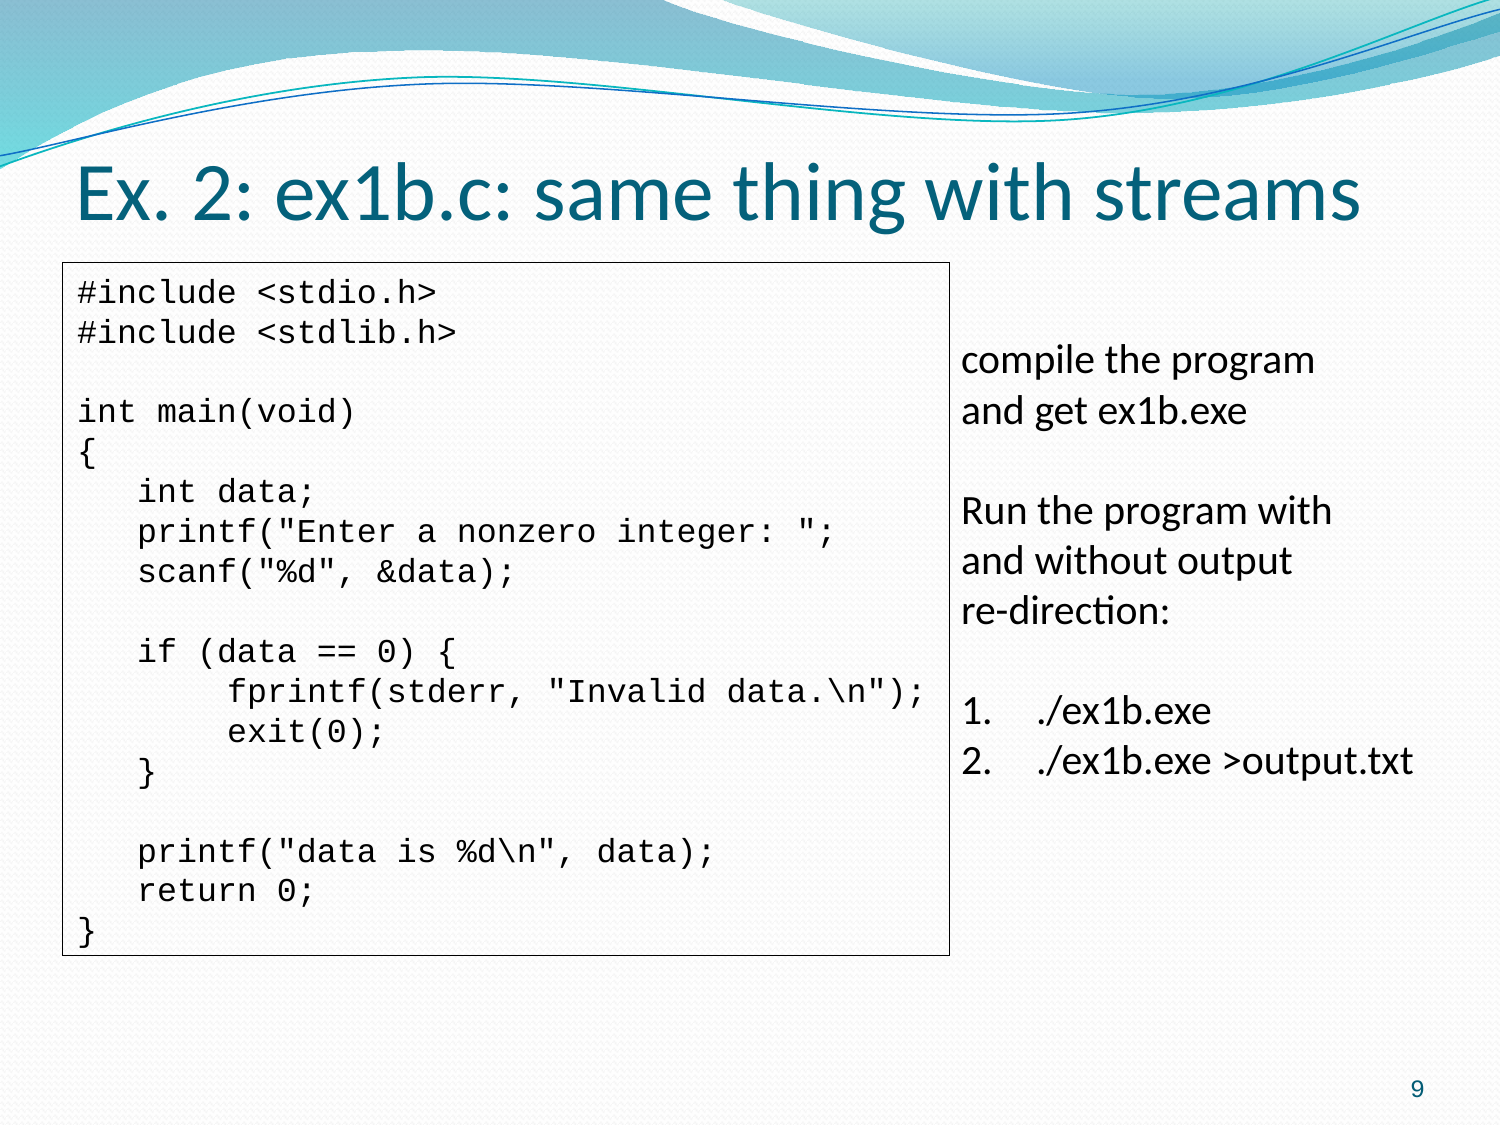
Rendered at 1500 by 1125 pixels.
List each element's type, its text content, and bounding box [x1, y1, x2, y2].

text_box compile the program and get ex1b.exe Run the program with and without output re-direction: ./ex1b.exe ./ex1b.exe >output.txt [946, 324, 1498, 790]
title Ex. 2: ex1b.c: same thing with streams [75, 115, 1438, 238]
text_box #include <stdio.h> #include <stdlib.h> int main(void) { int data; printf("Enter a nonzero integer: "; scanf("%d", &data); if (data == 0) { fprintf(stderr, "Invalid data.\n"); exit(0); } printf("data is %d\n", data); return 0; } [62, 262, 950, 956]
slide_number 9 [1299, 1042, 1425, 1103]
